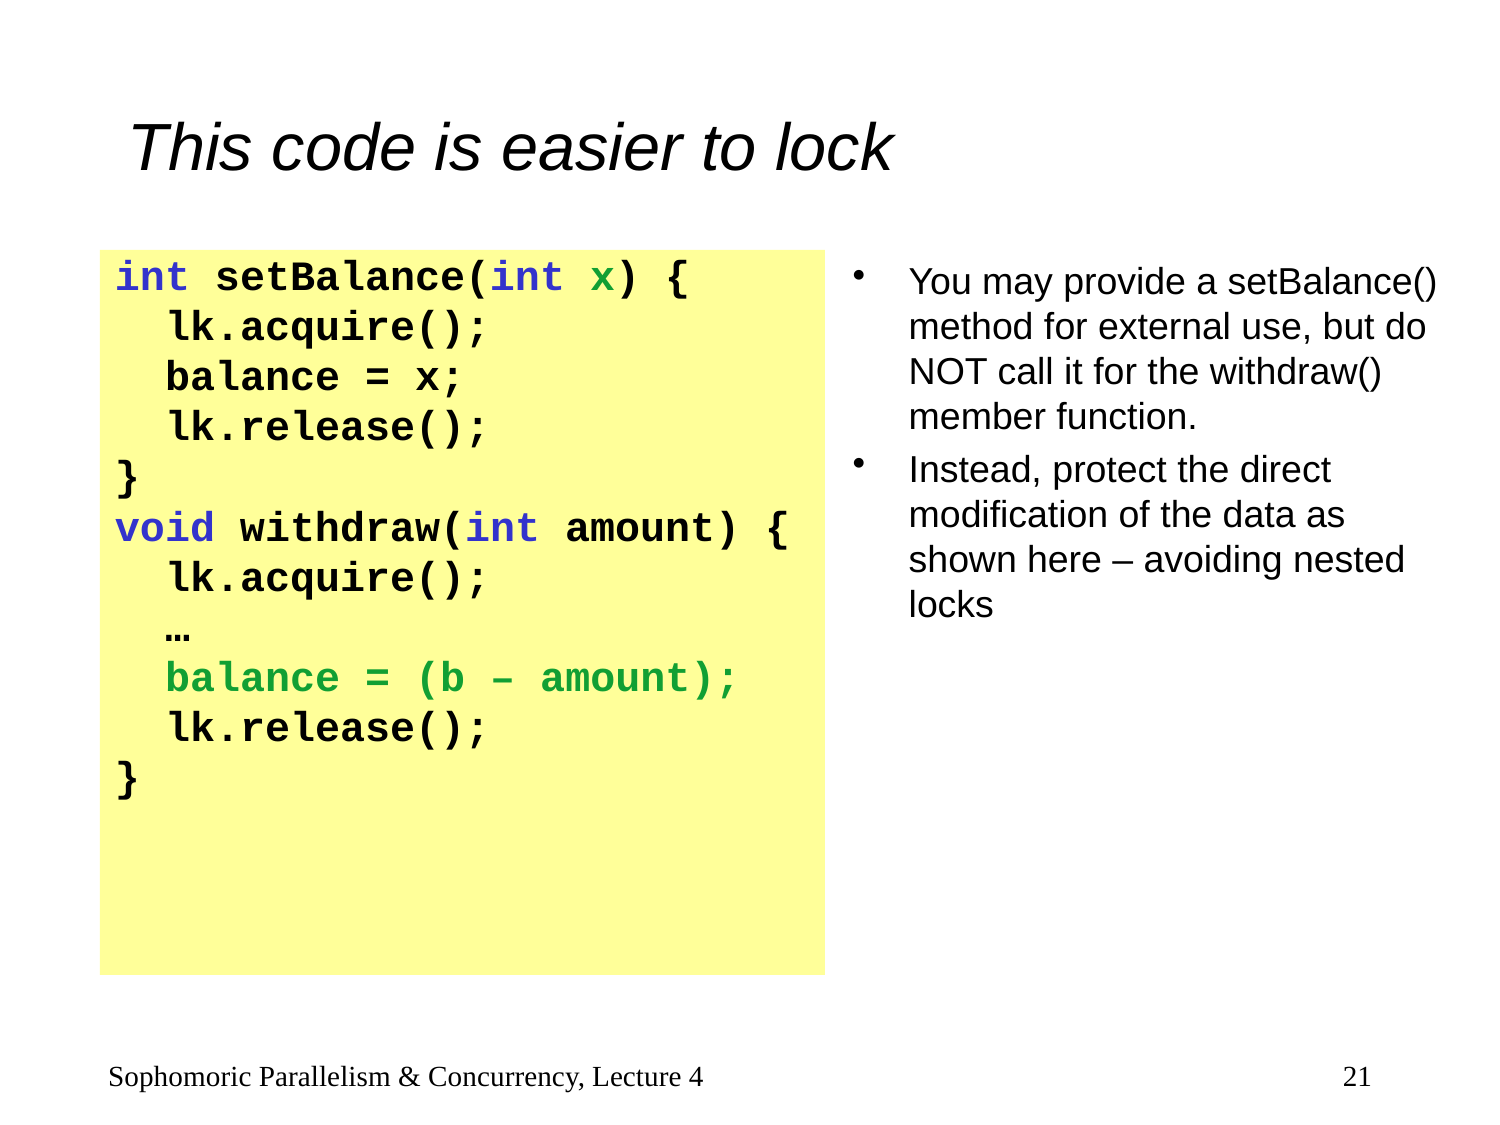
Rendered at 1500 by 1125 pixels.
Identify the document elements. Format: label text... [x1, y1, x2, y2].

title This code is easier to lock [112, 49, 1388, 238]
list You may provide a setBalance() method for external use, but do NOT call it for the withdraw() member function. Instead, protect the direct modification of the data as shown here – avoiding nested locks [837, 249, 1476, 988]
footer Sophomoric Parallelism & Concurrency, Lecture 4 [87, 1049, 726, 1125]
text_box int setBalance(int x) { lk.acquire(); balance = x; lk.release(); } void withdraw(int amount) { lk.acquire(); … balance = (b – amount); lk.release(); } [99, 249, 825, 975]
slide_number 21 [1074, 1049, 1388, 1125]
